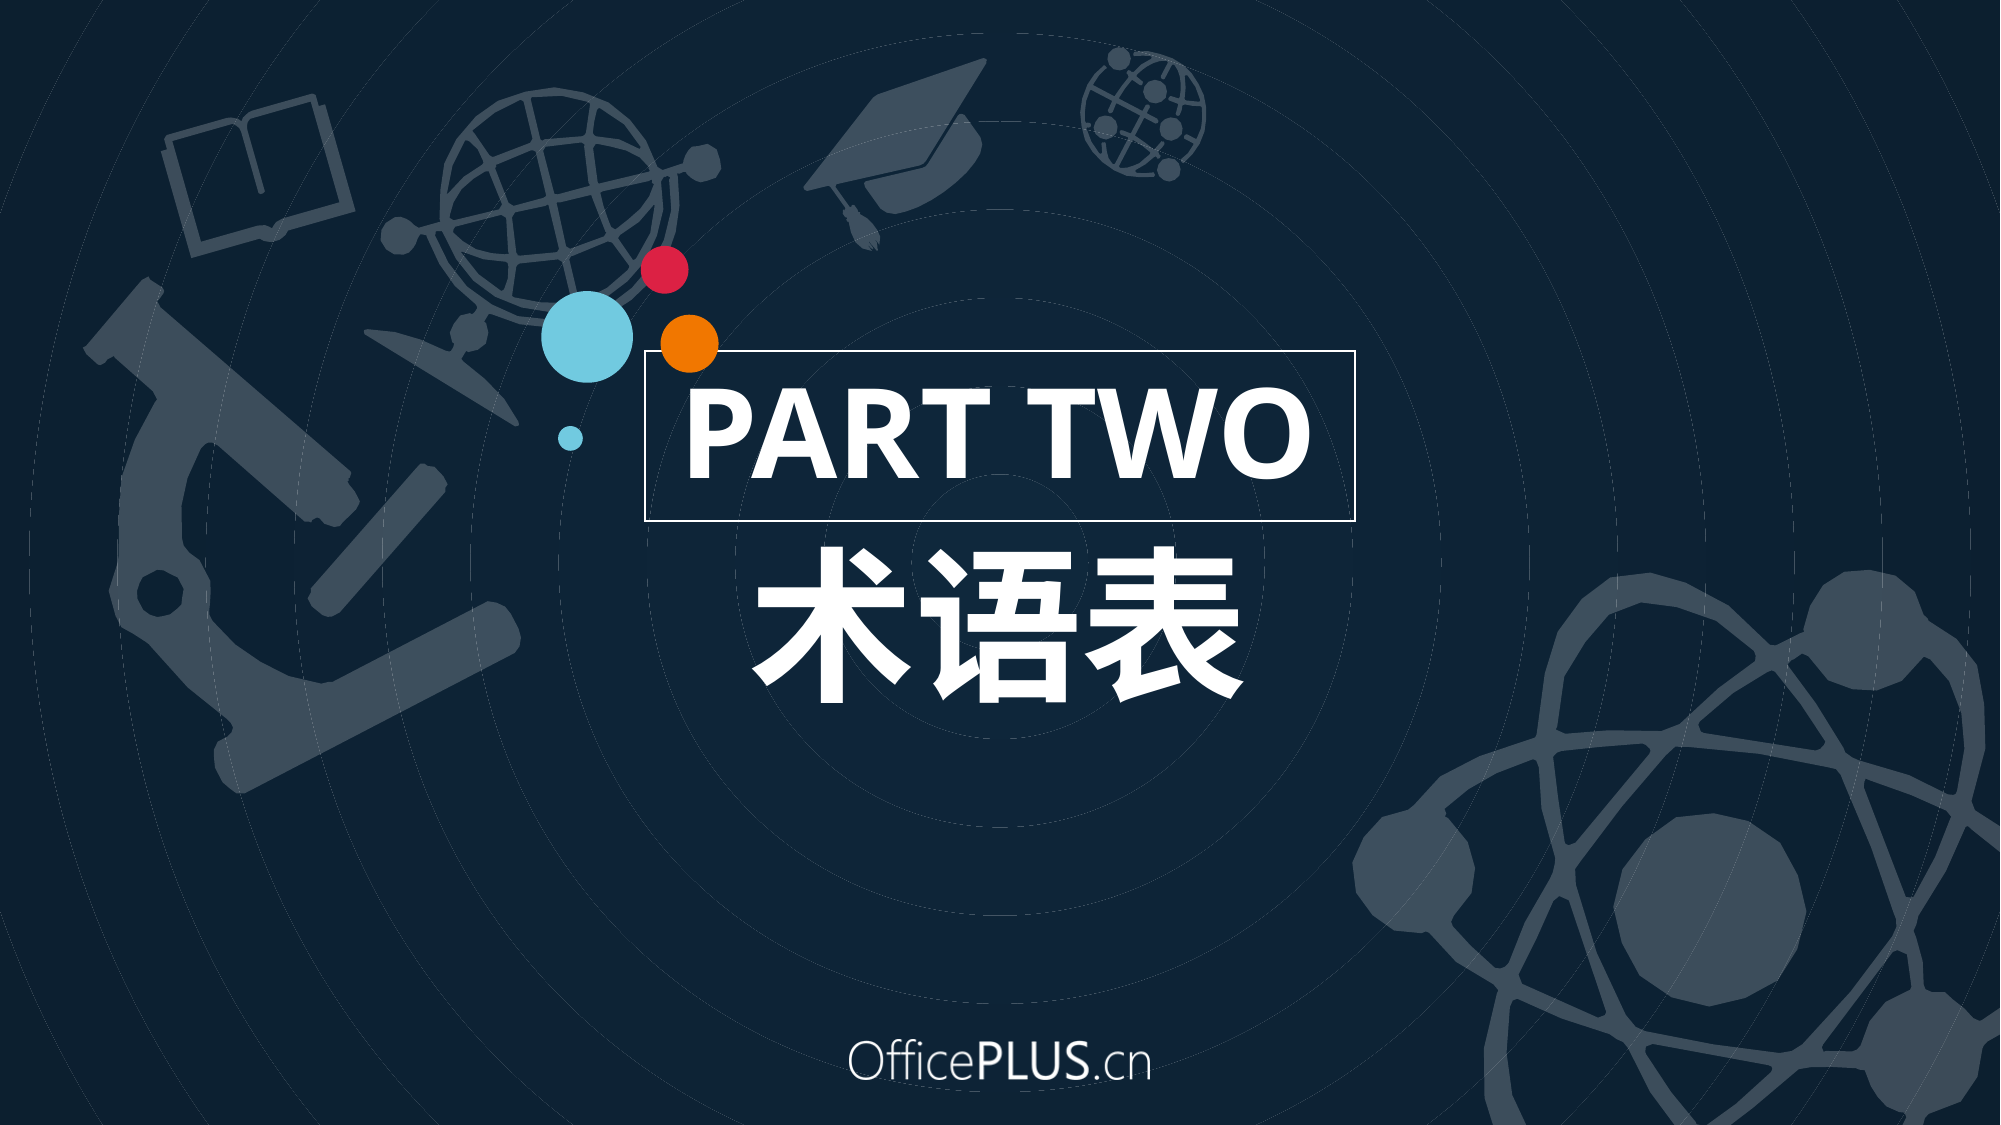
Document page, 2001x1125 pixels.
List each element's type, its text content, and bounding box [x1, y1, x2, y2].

list PART TWO [644, 362, 1352, 515]
picture [849, 1039, 1150, 1080]
list 术语表 [644, 536, 1353, 734]
